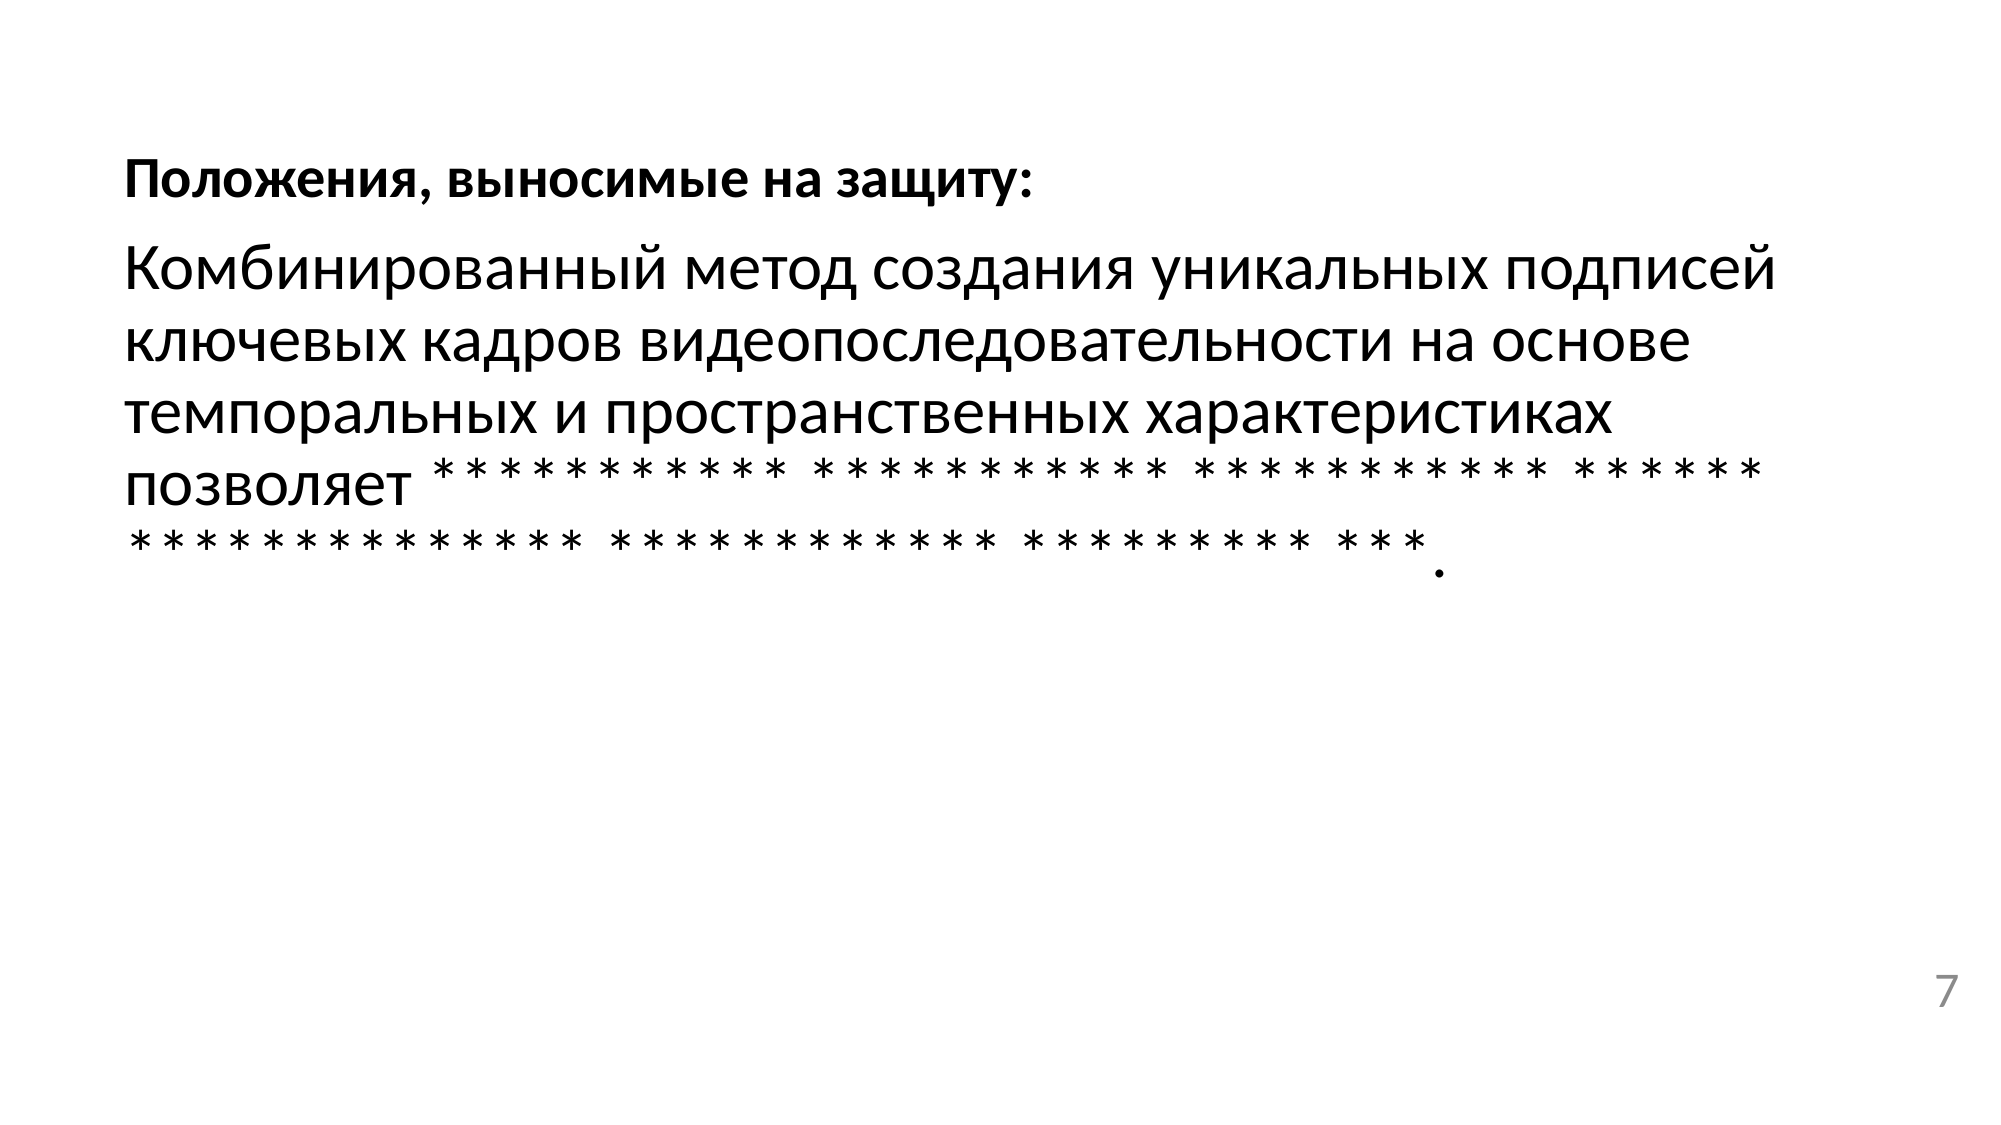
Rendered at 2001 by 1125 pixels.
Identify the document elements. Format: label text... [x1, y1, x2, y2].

list Положения, выносимые на защиту: Комбинированный метод создания уникальных подписей ключевых кадров видеопоследовательности на основе темпоральных и пространственных характеристиках позволяет *********** *********** *********** ****** ************** ************ ********* ***. [109, 140, 1861, 888]
slide_number 6 [1524, 957, 1975, 1018]
